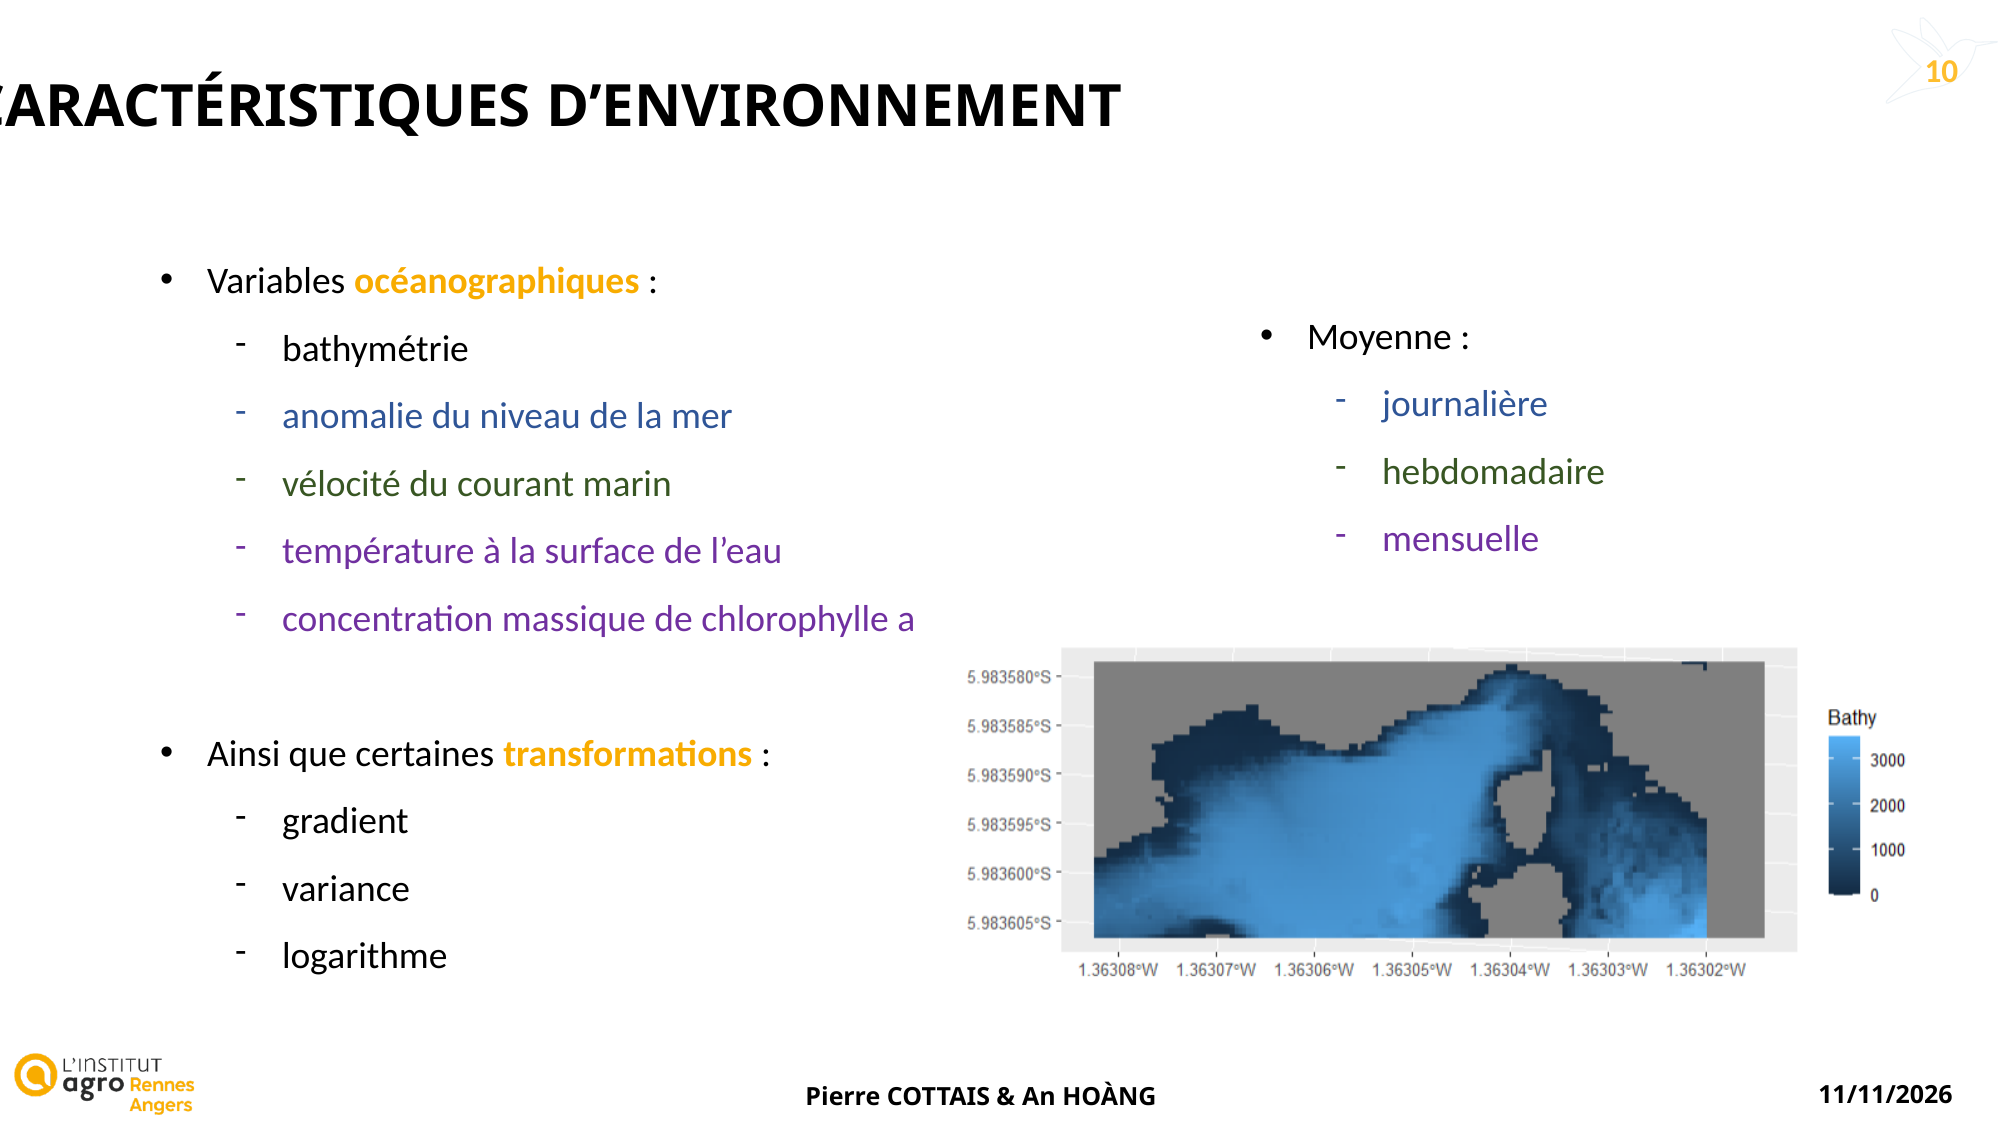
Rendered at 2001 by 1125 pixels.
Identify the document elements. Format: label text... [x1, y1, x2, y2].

text_box Les caractéristiques d’environnement [0, 60, 1138, 146]
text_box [0, 1039, 1961, 1125]
text_box Variables océanographiques : bathymétrie anomalie du niveau de la mer vélocité du courant marin température à la surface de l’eau concentration massique de chlorophylle a Ainsi que certaines transformations : gradient variance logarithme [145, 226, 931, 984]
text_box Moyenne : journalière hebdomadaire mensuelle [1245, 281, 1629, 567]
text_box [1886, 17, 1998, 104]
picture [961, 635, 1914, 985]
